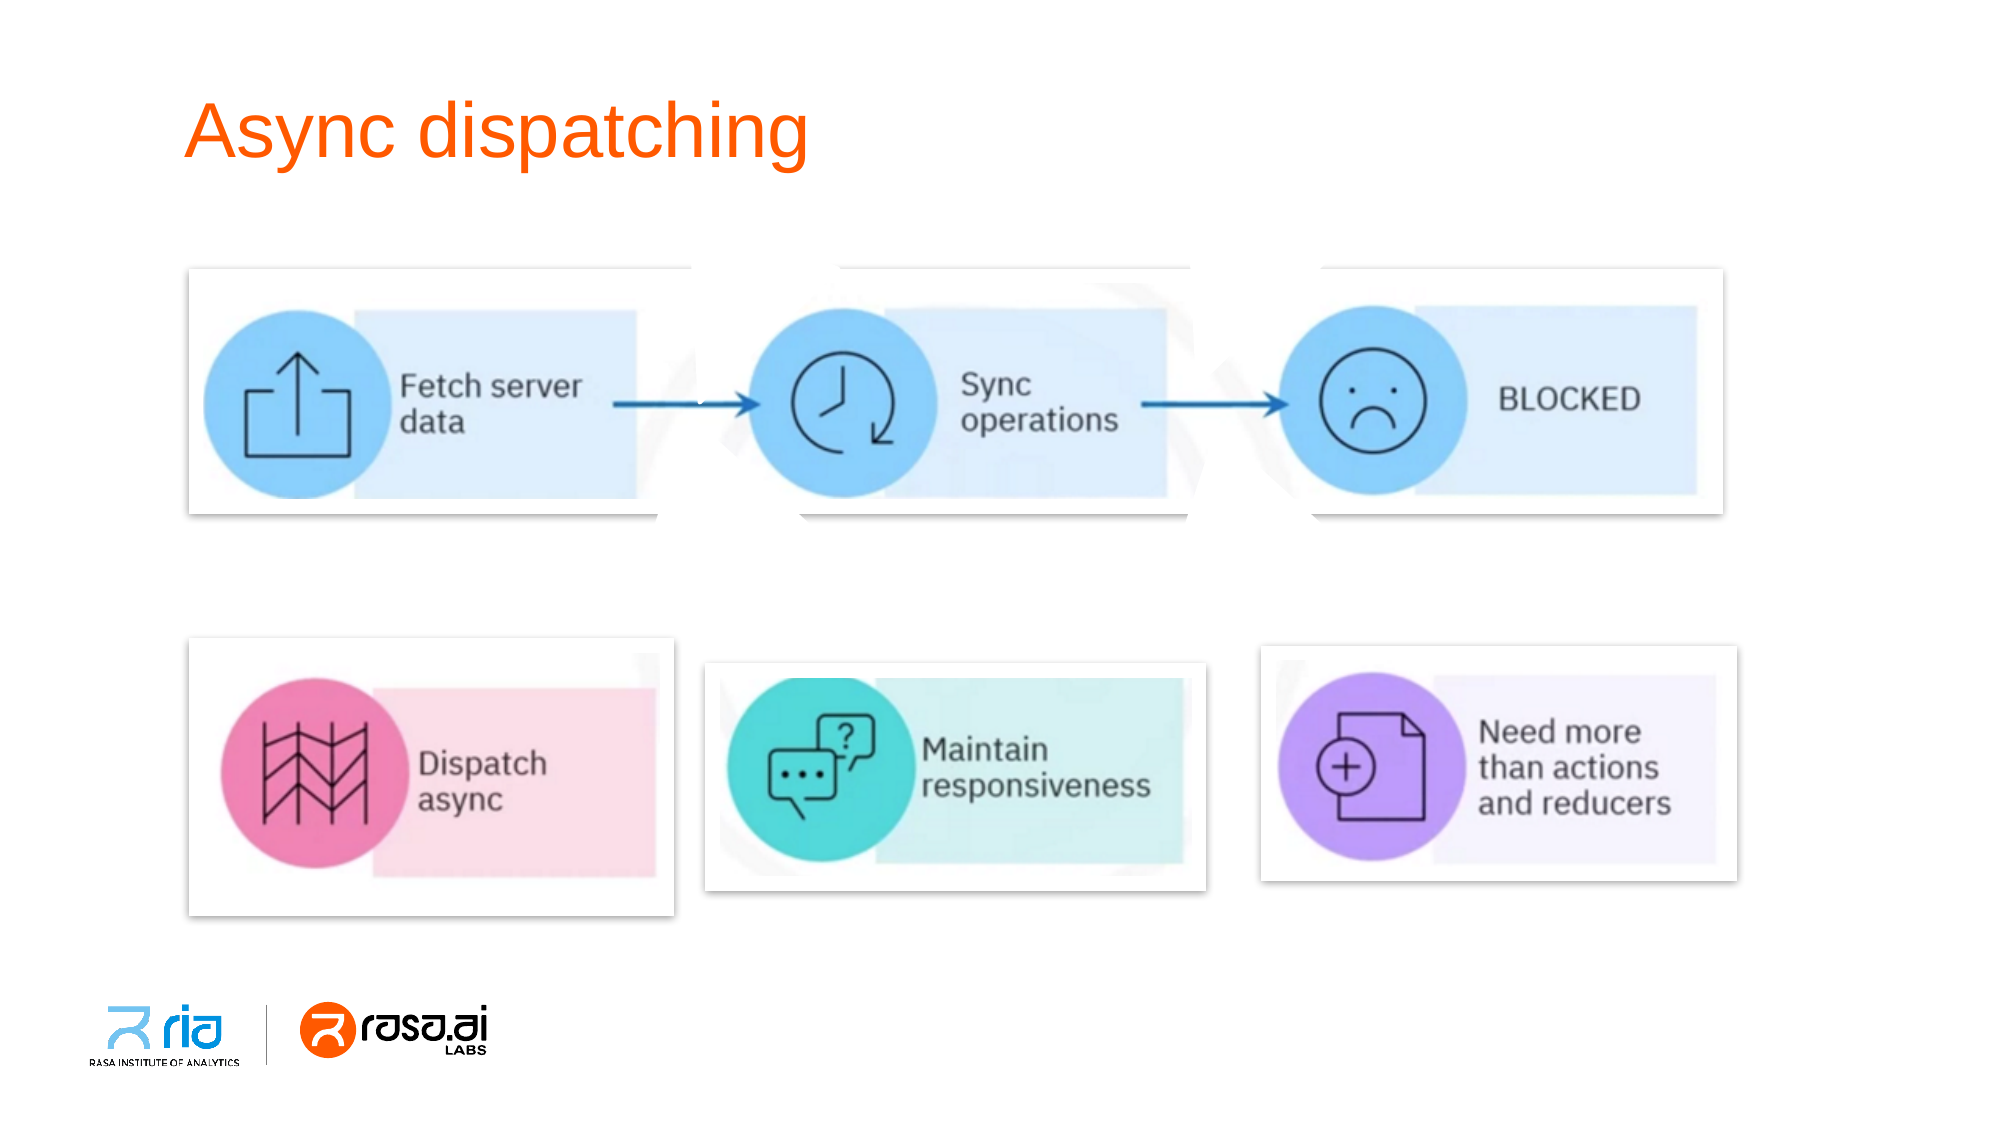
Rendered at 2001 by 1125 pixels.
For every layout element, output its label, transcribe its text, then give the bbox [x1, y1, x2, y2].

title Async dispatching [184, 79, 1850, 174]
picture [78, 992, 250, 1078]
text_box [203, 214, 1724, 902]
